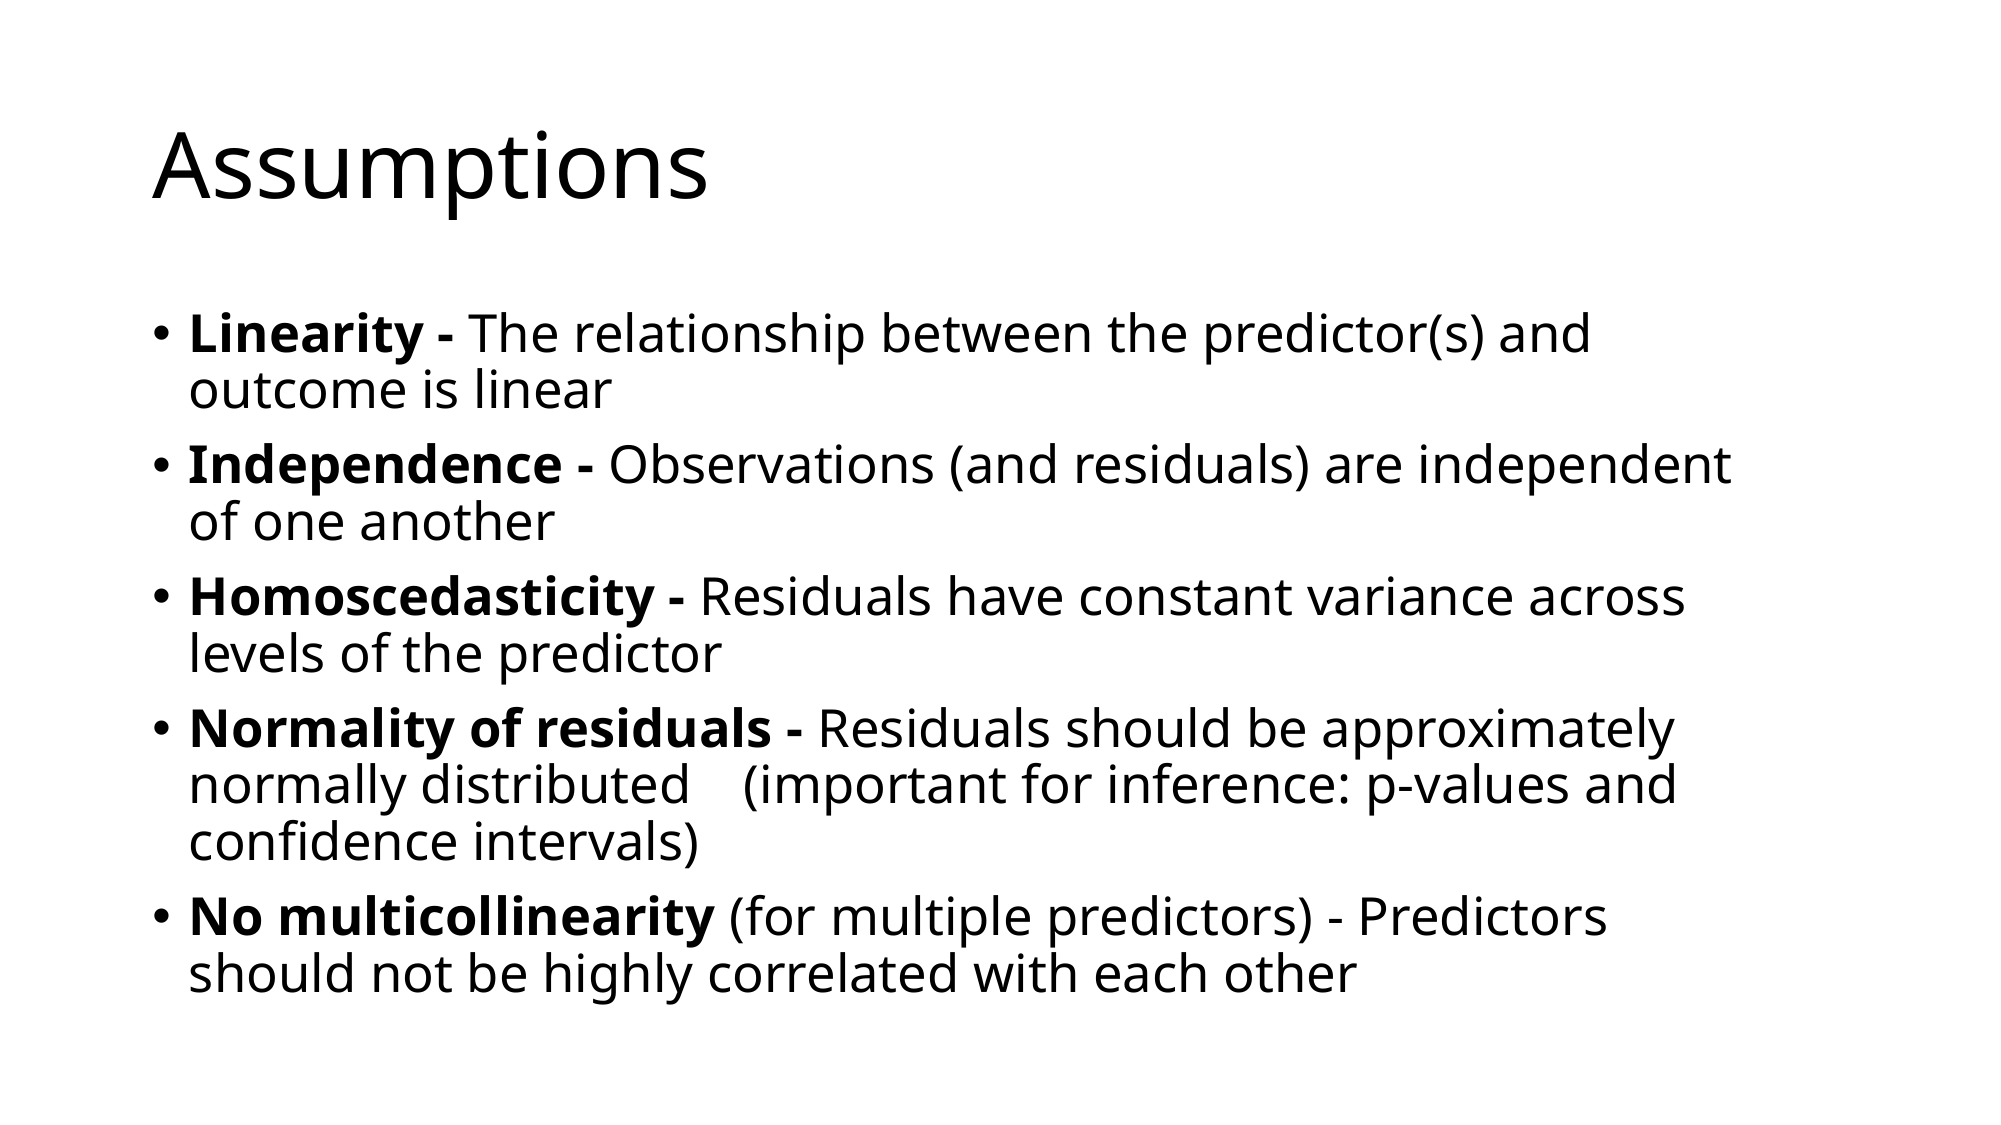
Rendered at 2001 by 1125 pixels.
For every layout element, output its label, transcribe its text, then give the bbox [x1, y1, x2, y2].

list Linearity - The relationship between the predictor(s) and outcome is linear Independence - Observations (and residuals) are independent of one another Homoscedasticity - Residuals have constant variance across levels of the predictor Normality of residuals - Residuals should be approximately normally distributed (important for inference: p-values and confidence intervals) No multicollinearity (for multiple predictors) - Predictors should not be highly correlated with each other [137, 299, 1779, 1014]
title Assumptions [137, 59, 1863, 278]
